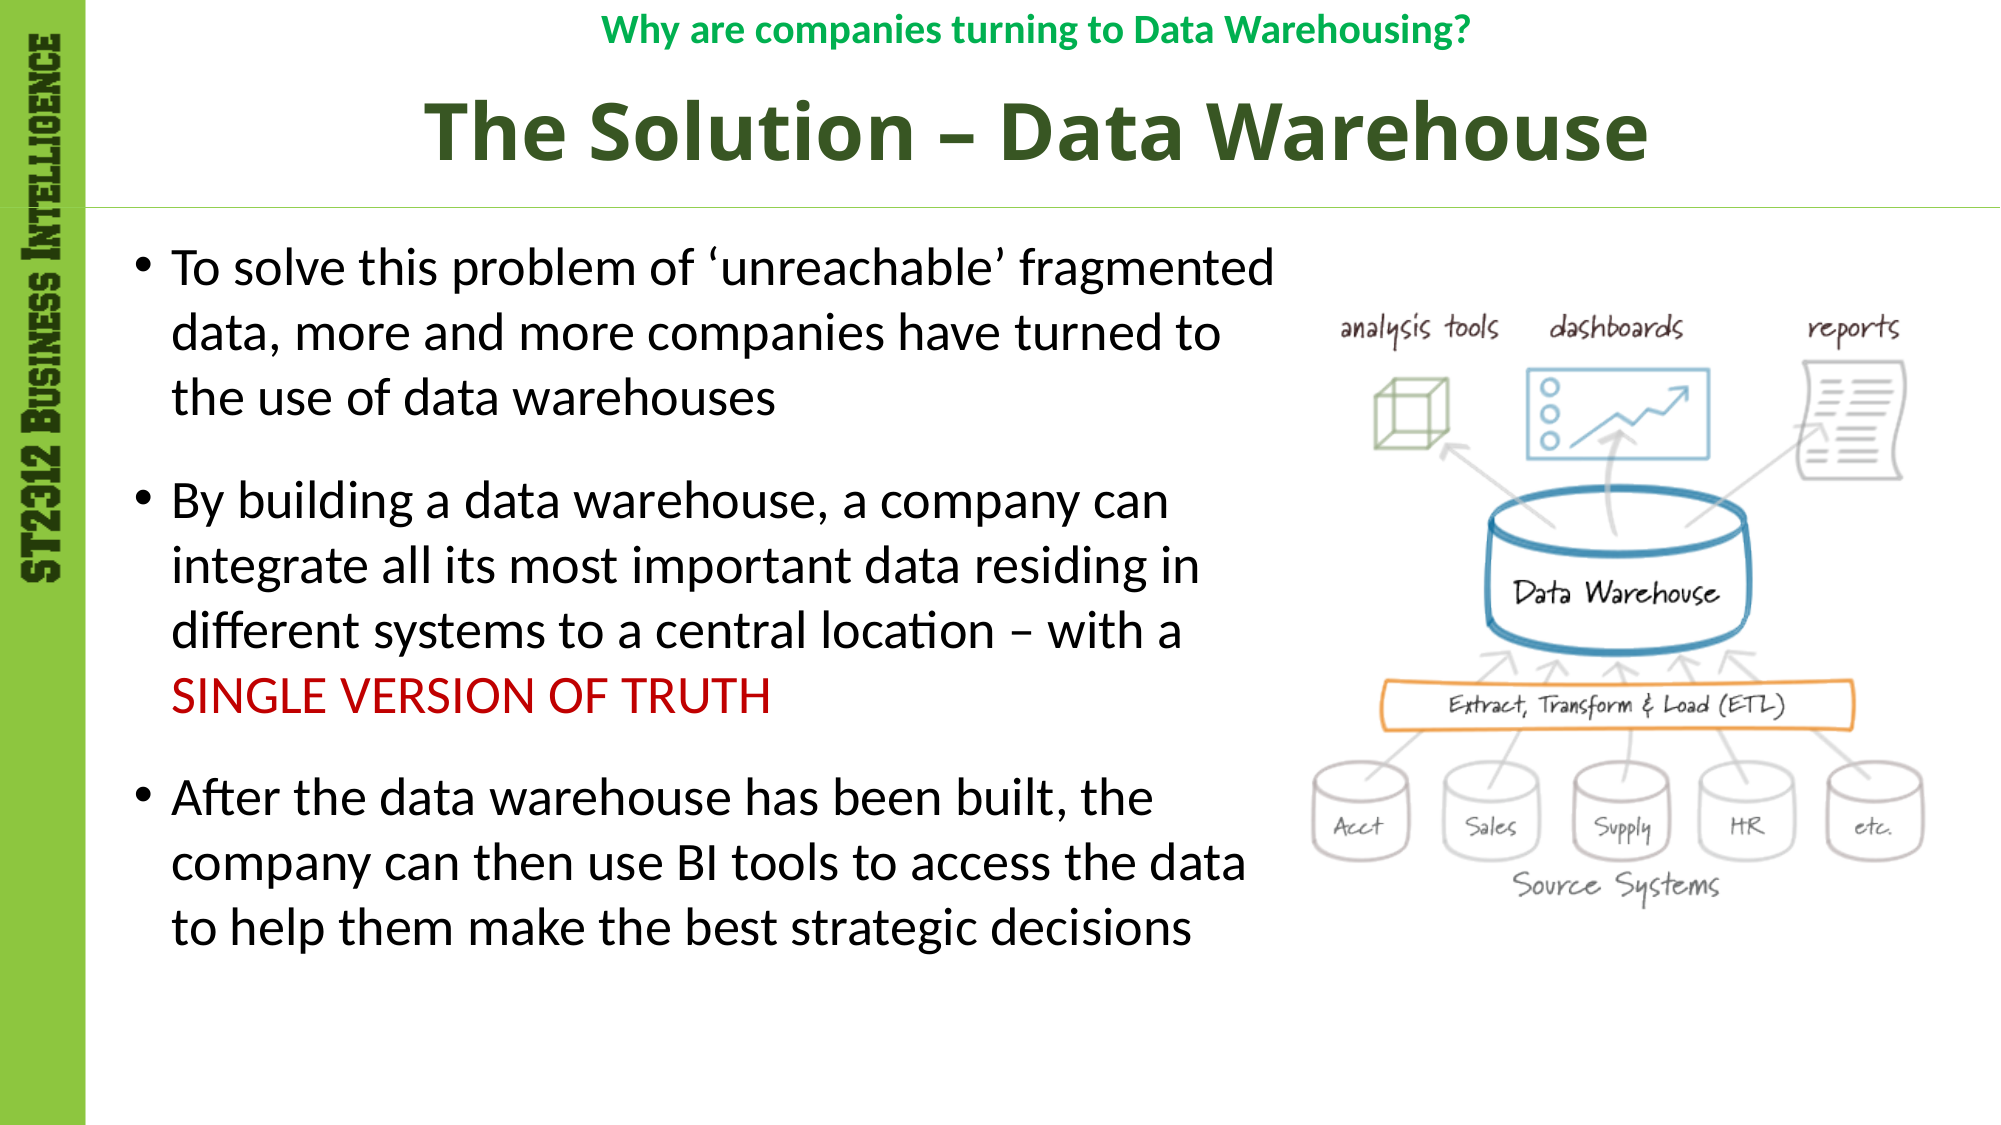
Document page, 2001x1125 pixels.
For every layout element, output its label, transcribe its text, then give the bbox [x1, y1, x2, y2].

title The Solution – Data Warehouse [130, 61, 1944, 208]
list To solve this problem of ‘unreachable’ fragmented data, more and more companies have turned to the use of data warehouses By building a data warehouse, a company can integrate all its most important data residing in different systems to a central location – with a SINGLE VERSION OF TRUTH After the data warehouse has been built, the company can then use BI tools to access the data to help them make the best strategic decisions [118, 224, 1310, 1076]
list Why are companies turning to Data Warehousing? [392, 0, 1681, 62]
picture [0, 0, 392, 207]
picture [0, 0, 2001, 1125]
